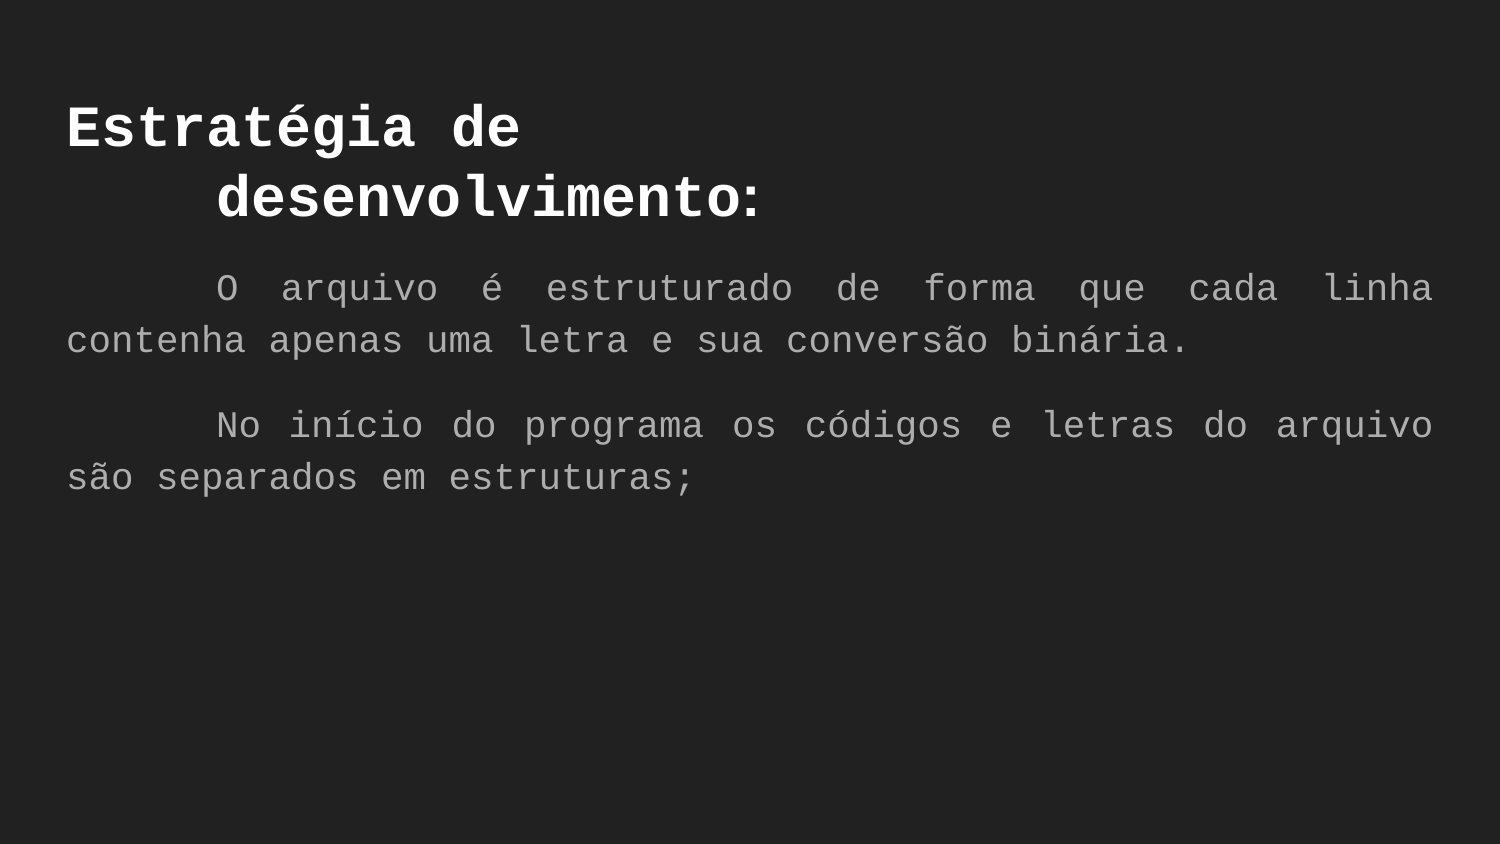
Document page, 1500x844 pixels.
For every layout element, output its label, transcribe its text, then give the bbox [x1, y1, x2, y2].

list O arquivo é estruturado de forma que cada linha contenha apenas uma letra e sua conversão binária. No início do programa os códigos e letras do arquivo são separados em estruturas; [51, 241, 1449, 750]
title Estratégia de desenvolvimento: [51, 72, 1449, 167]
